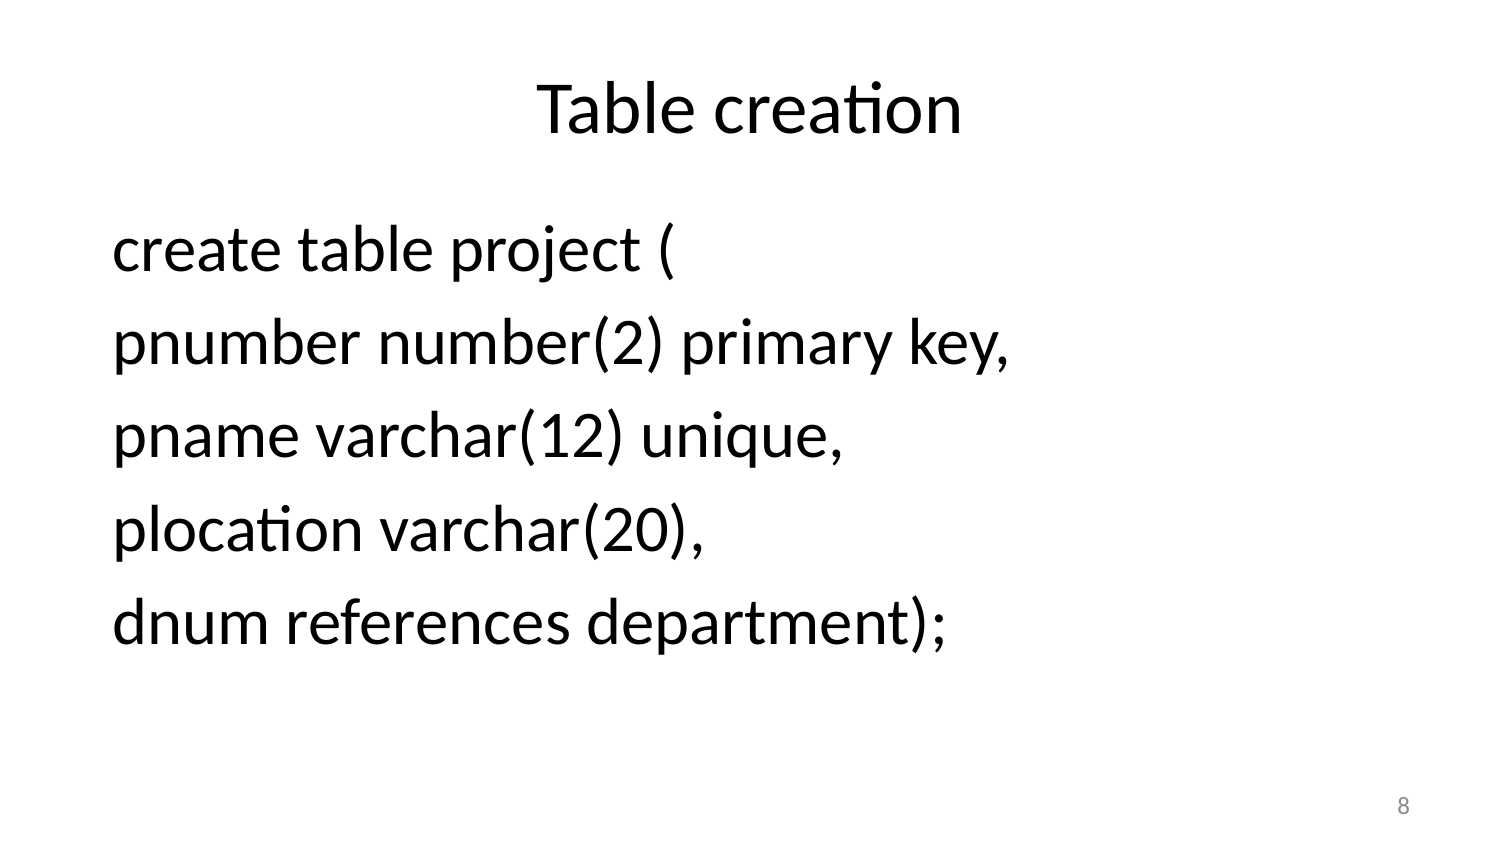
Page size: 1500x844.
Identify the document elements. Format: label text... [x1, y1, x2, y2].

list create table project ( pnumber number(2) primary key, pname varchar(12) unique, plocation varchar(20), dnum references department); [75, 196, 1425, 754]
slide_number 8 [1074, 782, 1425, 827]
title Table creation [75, 33, 1425, 175]
